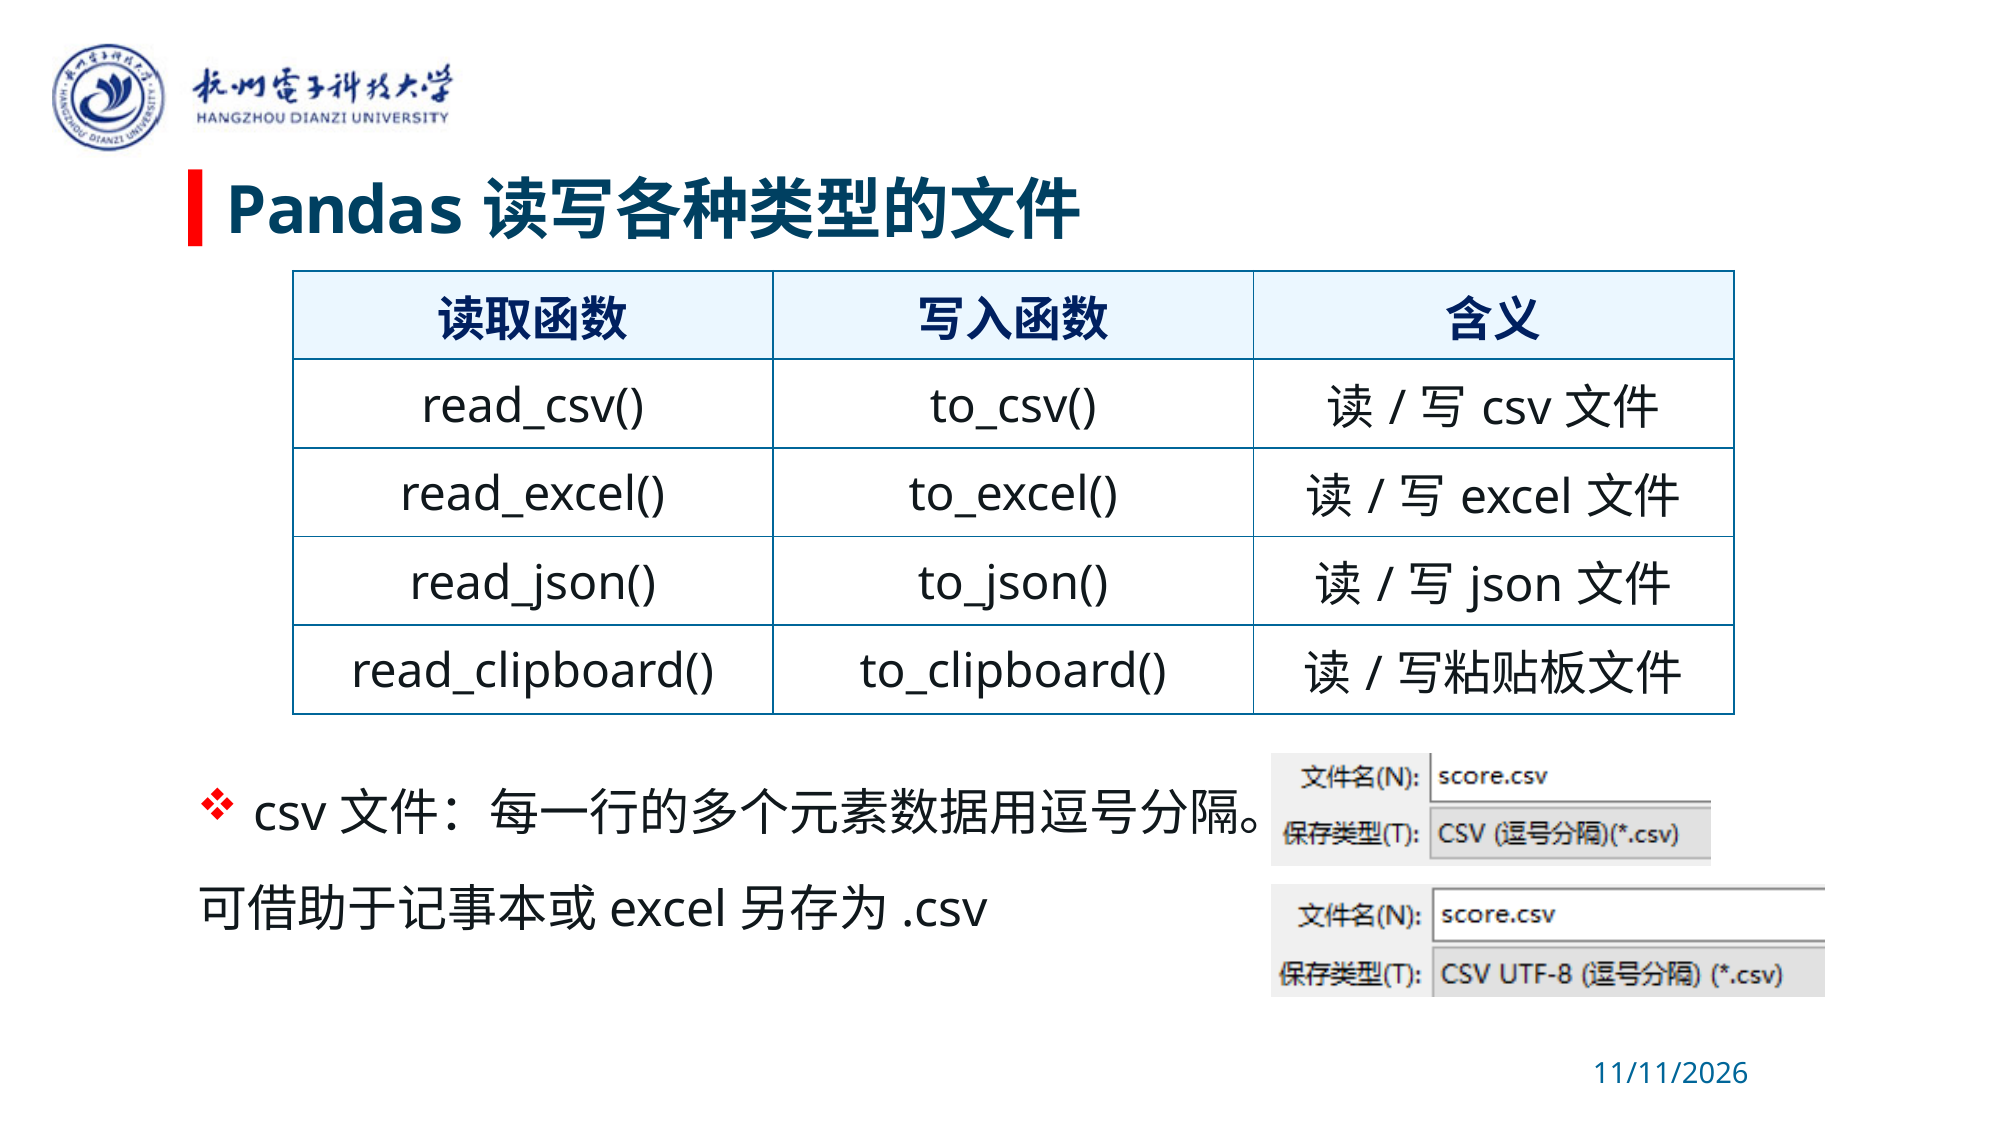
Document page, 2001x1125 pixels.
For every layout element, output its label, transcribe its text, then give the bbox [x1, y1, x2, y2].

table_cell 读/写粘贴板文件 [1254, 626, 1733, 713]
table_cell read_clipboard() [294, 626, 772, 713]
picture [52, 38, 469, 161]
table_cell 读/写csv文件 [1254, 360, 1733, 447]
table_cell read_excel() [294, 449, 772, 536]
text_box csv文件：每一行的多个元素数据用逗号分隔。 可借助于记事本或excel另存为.csv [176, 742, 1877, 855]
table_cell 读/写excel文件 [1254, 449, 1733, 536]
picture [1271, 753, 1711, 866]
table_cell to_excel() [774, 449, 1253, 536]
table_cell 读/写json文件 [1254, 537, 1733, 624]
picture [1271, 884, 1825, 997]
table_cell to_clipboard() [774, 626, 1253, 713]
table_header 读取函数 [294, 272, 772, 358]
title Pandas读写各种类型的文件 [172, 95, 1874, 256]
table_cell read_csv() [294, 360, 772, 447]
table_header 写入函数 [774, 272, 1253, 358]
table_header 含义 [1254, 272, 1733, 358]
table_cell to_json() [774, 537, 1253, 624]
table_cell to_csv() [774, 360, 1253, 447]
table_cell read_json() [294, 537, 772, 624]
